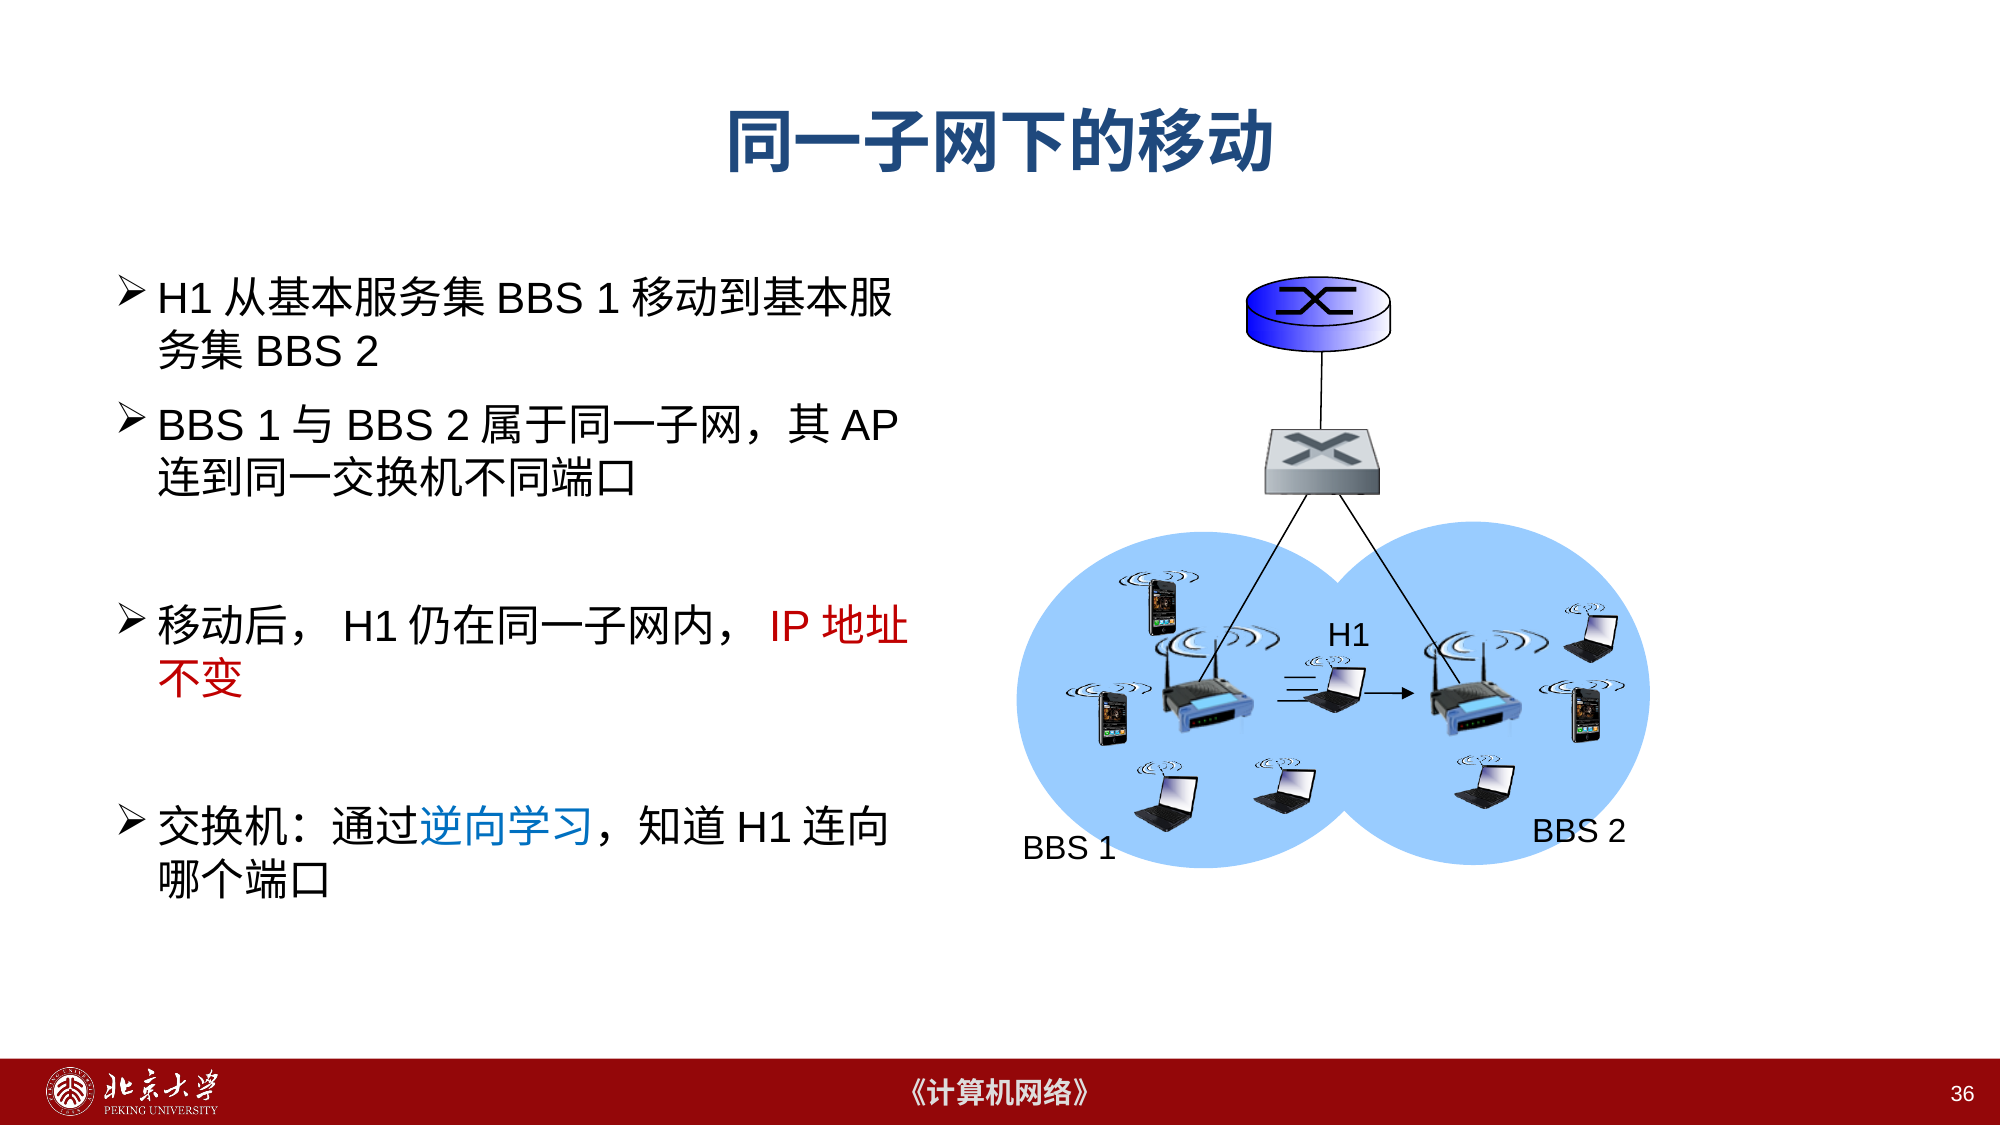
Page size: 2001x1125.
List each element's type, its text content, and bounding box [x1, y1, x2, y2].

text_box [1338, 521, 1650, 866]
text_box BBS 2 [1517, 801, 1642, 857]
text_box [1454, 753, 1515, 810]
title 同一子网下的移动 [99, 45, 1900, 233]
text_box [1562, 601, 1619, 663]
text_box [1303, 654, 1366, 713]
text_box BBS 1 [1007, 818, 1132, 874]
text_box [1246, 276, 1392, 352]
text_box H1 [1312, 606, 1386, 661]
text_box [1550, 678, 1625, 743]
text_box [1423, 628, 1549, 738]
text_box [1064, 681, 1152, 747]
slide_number 36 [1522, 1072, 1990, 1125]
list H1从基本服务集BBS 1移动到基本服务集BBS 2 BBS 1与BBS 2属于同一子网，其AP连到同一交换机不同端口 移动后，H1仍在同一子网内，IP地址不变 交换机：通过逆向学习，知道H1连向哪个端口 [99, 262, 925, 1005]
text_box [1370, 687, 1415, 700]
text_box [1134, 759, 1199, 832]
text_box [1253, 756, 1316, 814]
picture [1264, 429, 1381, 496]
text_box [1154, 624, 1281, 735]
picture [46, 1067, 218, 1116]
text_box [1117, 569, 1199, 637]
text_box [1016, 531, 1391, 869]
